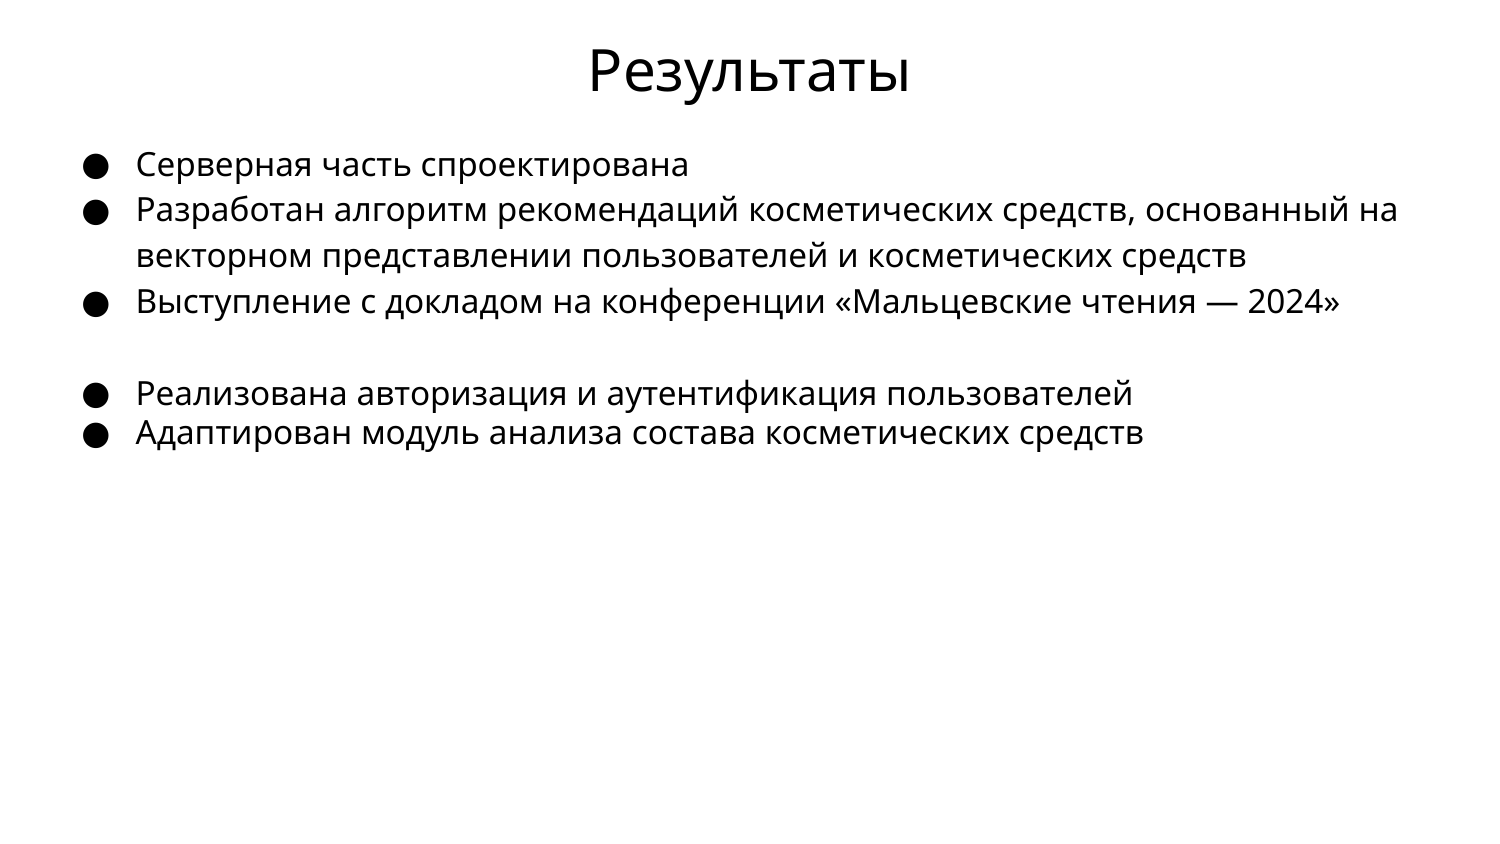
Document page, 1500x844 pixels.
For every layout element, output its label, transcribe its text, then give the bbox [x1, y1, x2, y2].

text_box Результаты [0, 18, 1500, 122]
list Серверная часть спроектирована Разработан алгоритм рекомендаций косметических средств, основанный на векторном представлении пользователей и косметических средств Выступление с докладом на конференции «Мальцевские чтения — 2024» Реализована авторизация и аутентификация пользователей Адаптирован модуль анализа состава косметических средств [45, 122, 1444, 832]
